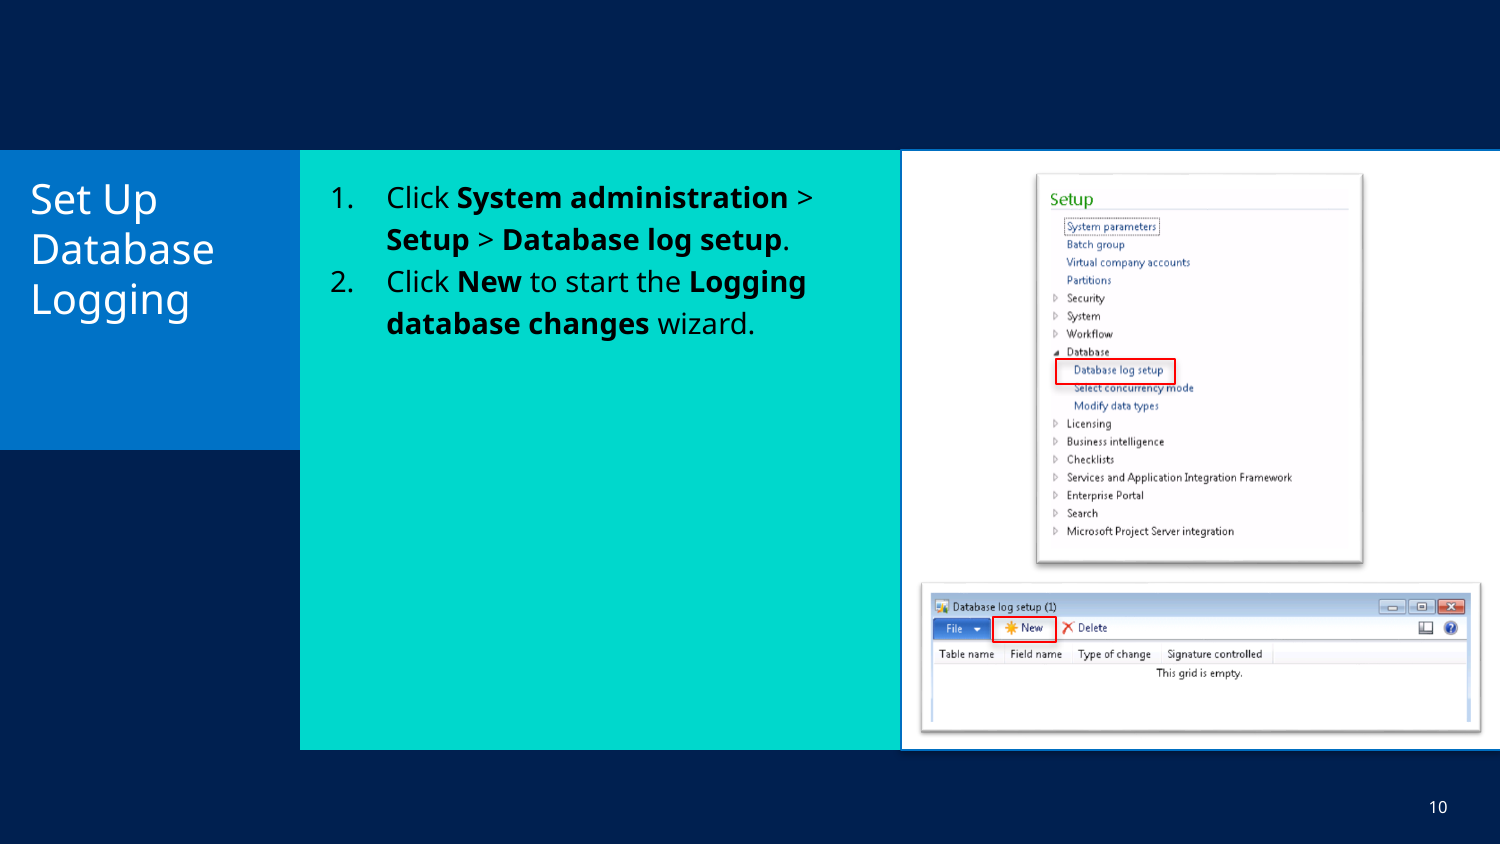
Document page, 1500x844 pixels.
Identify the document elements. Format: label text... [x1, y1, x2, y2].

slide_number 10 [1112, 782, 1463, 827]
list Click System administration > Setup > Database log setup. Click New to start the Logging database changes wizard. [300, 150, 900, 750]
title Set Up Database Logging [0, 150, 300, 450]
picture [912, 166, 1488, 741]
